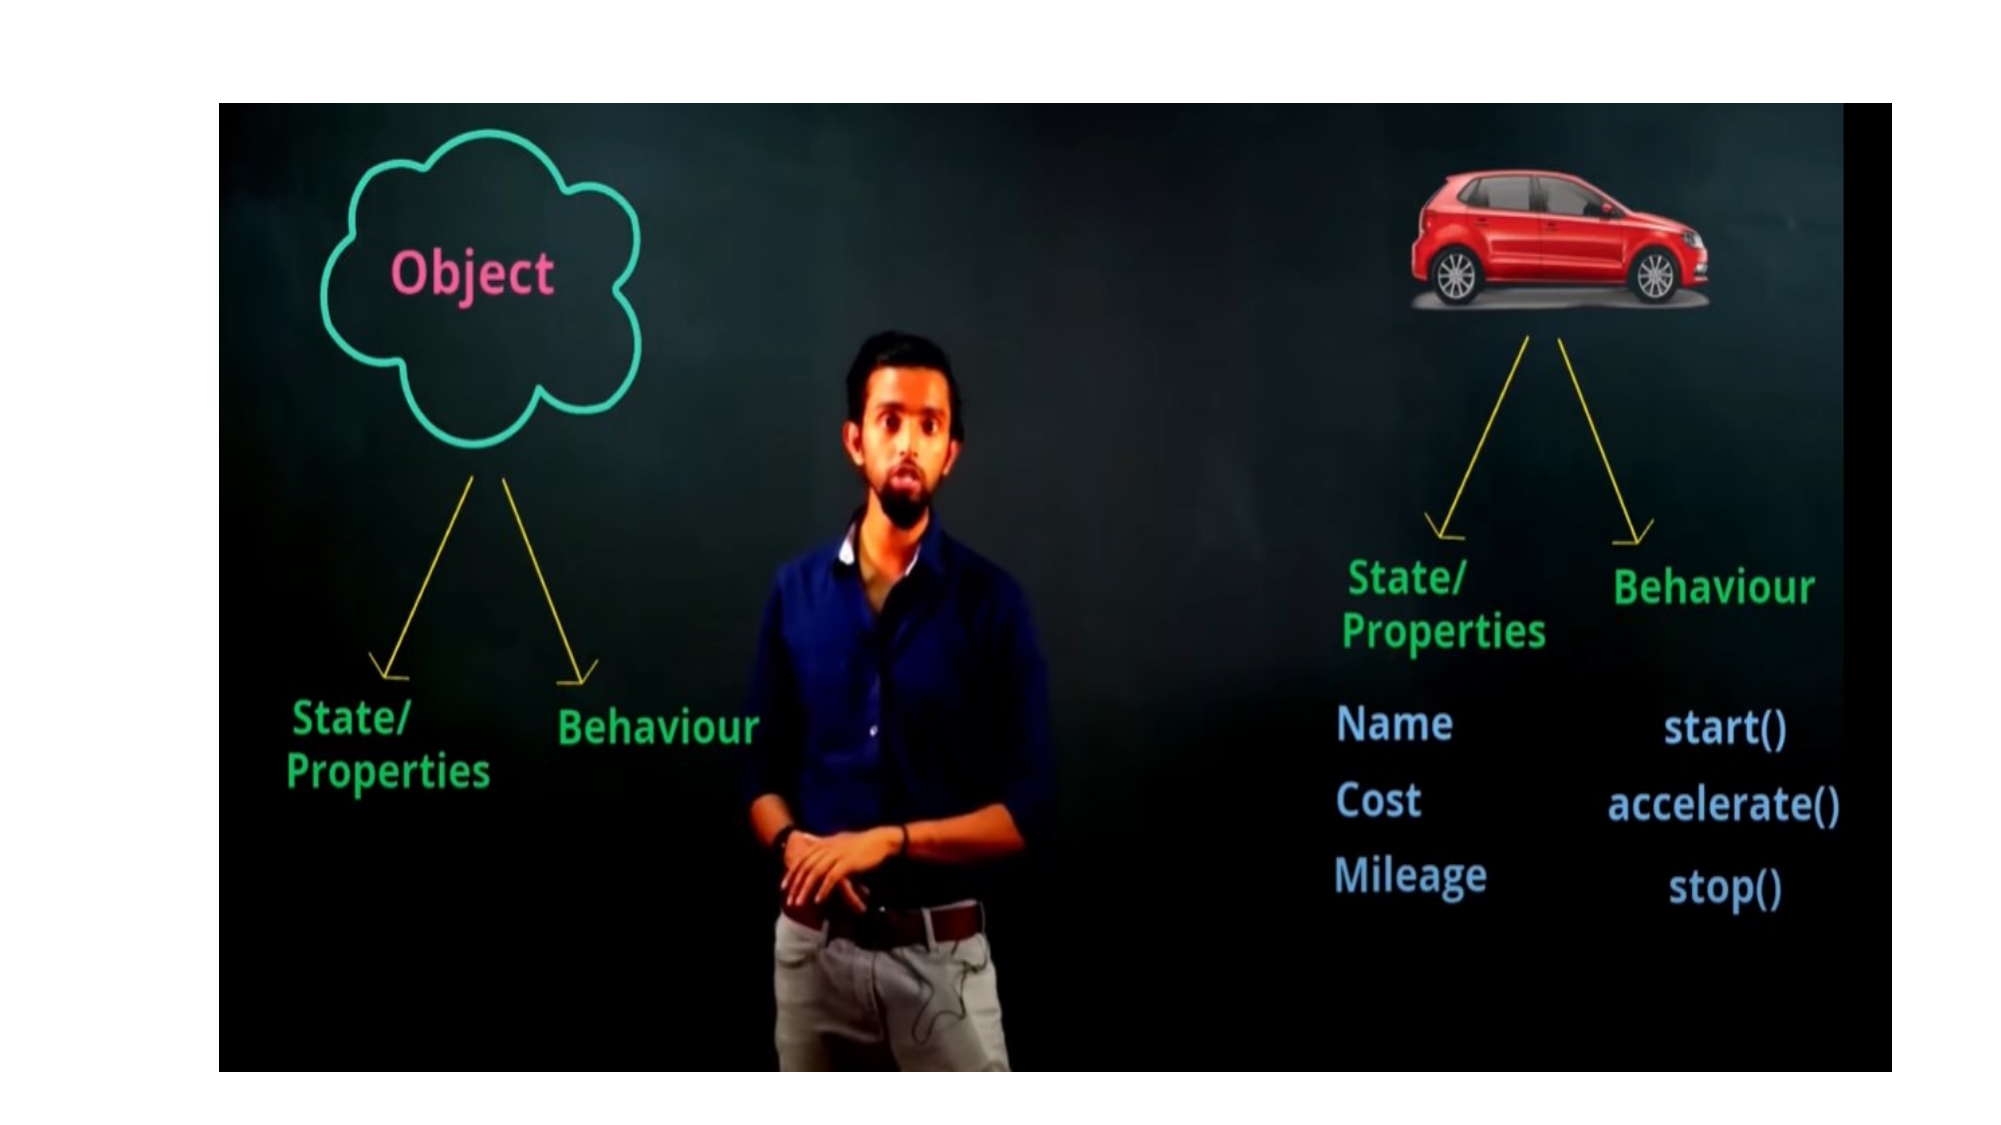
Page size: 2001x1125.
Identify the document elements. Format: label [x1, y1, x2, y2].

list [219, 103, 1892, 1072]
